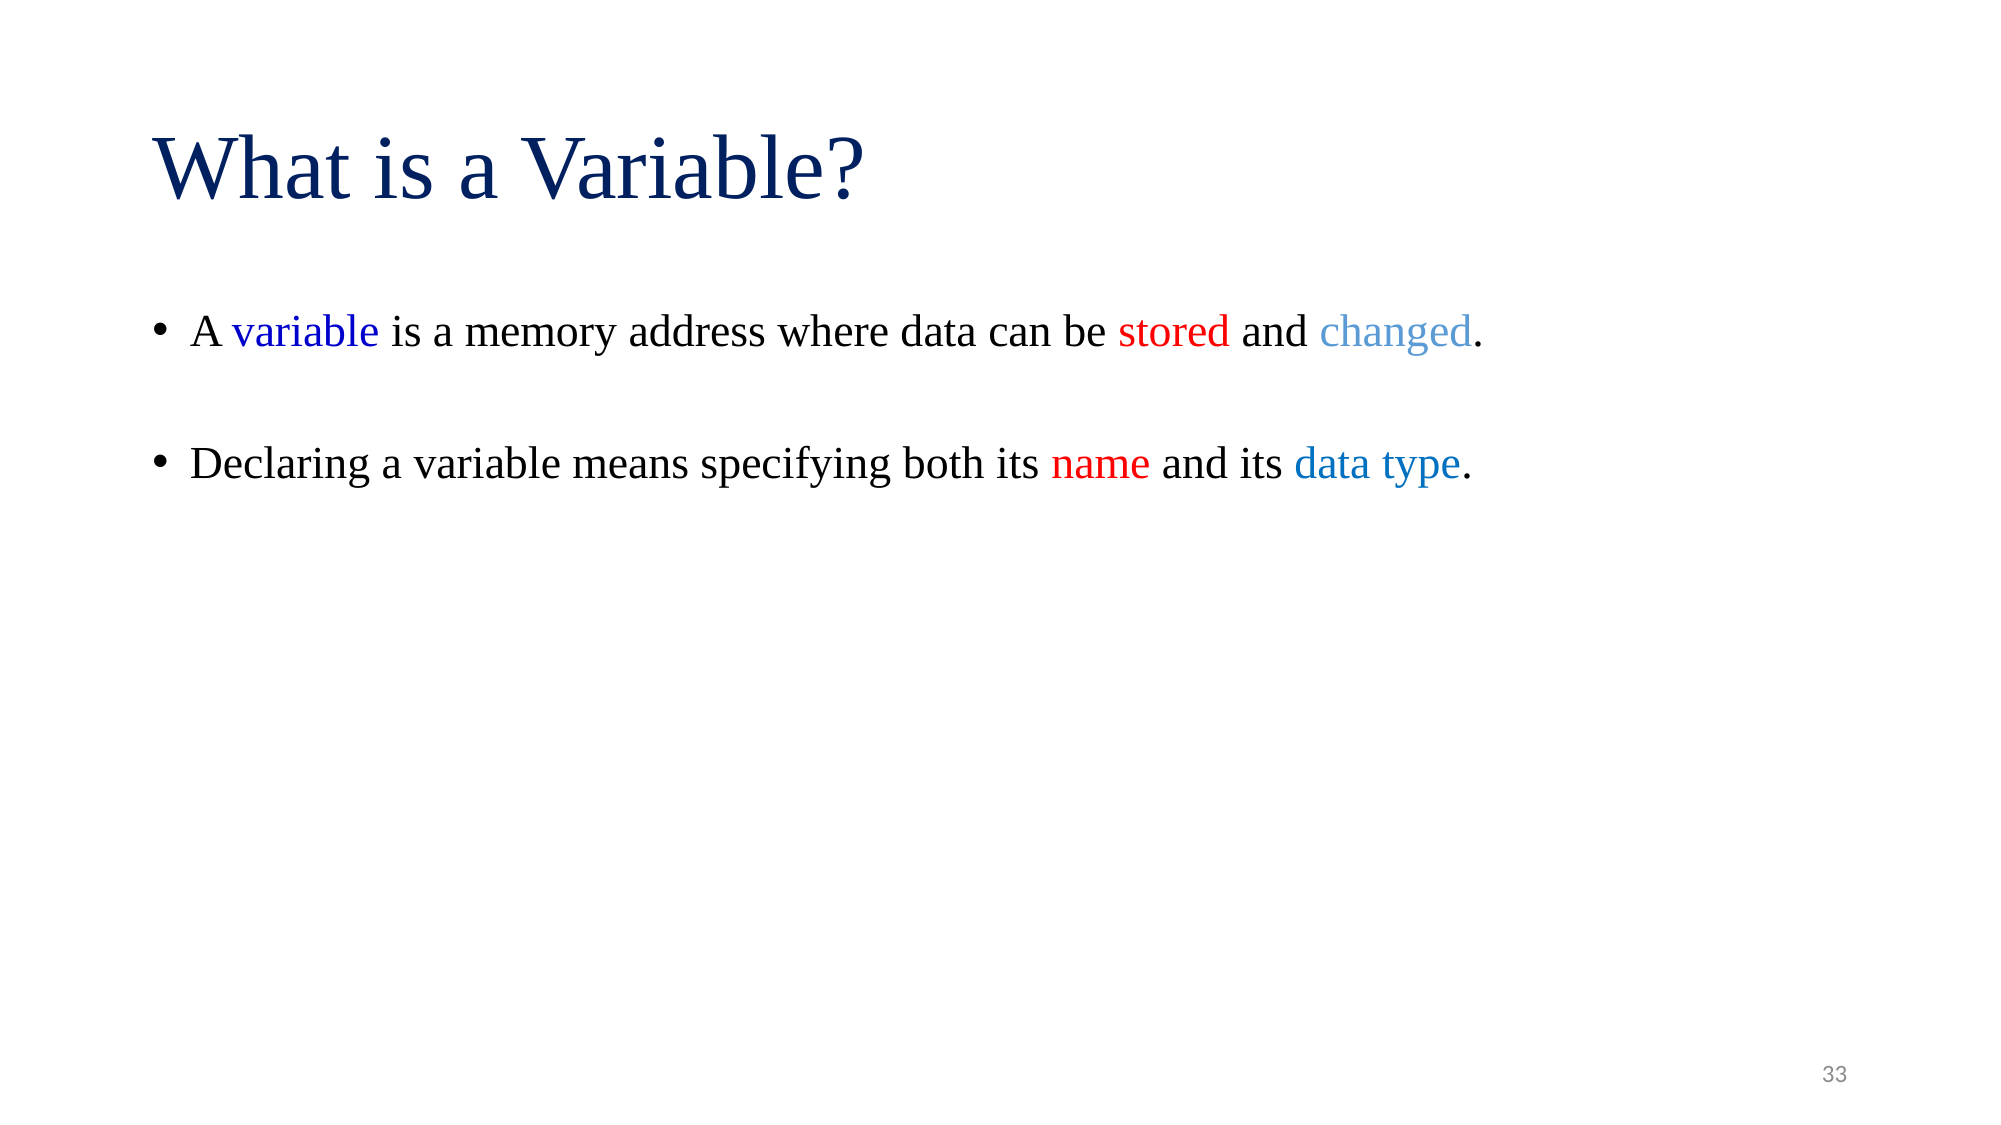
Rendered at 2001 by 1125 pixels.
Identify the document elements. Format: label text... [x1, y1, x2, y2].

title What is a Variable? [137, 59, 1863, 278]
slide_number 33 [1412, 1042, 1863, 1103]
list A variable is a memory address where data can be stored and changed. Declaring a variable means specifying both its name and its data type. [137, 299, 1863, 1014]
